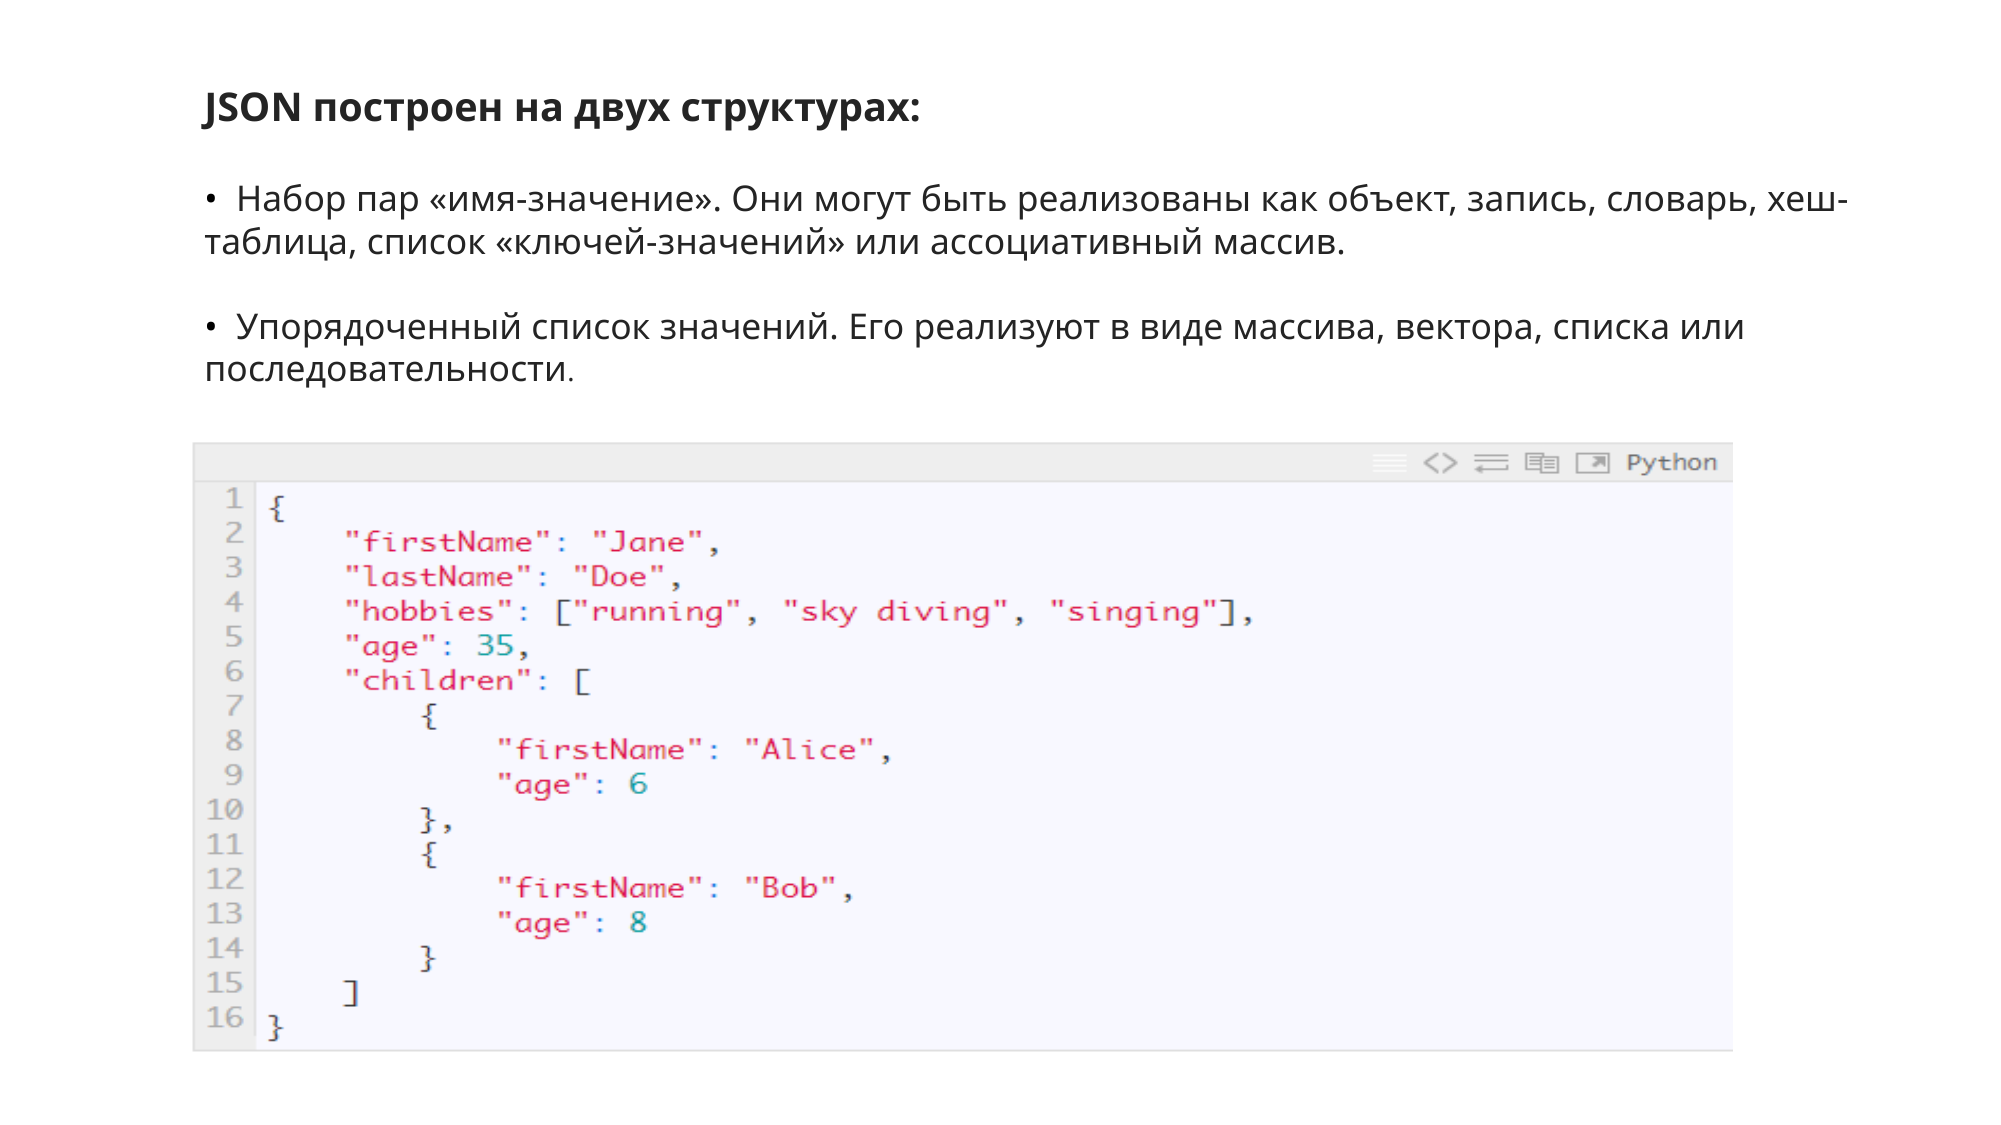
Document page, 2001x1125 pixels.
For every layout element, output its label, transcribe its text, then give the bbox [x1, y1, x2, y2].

picture [189, 441, 1733, 1057]
text_box JSON построен на двух структурах: Набор пар «имя-значение». Они могут быть реализованы как объект, запись, словарь, хеш-таблица, список «ключей-значений» или ассоциативный массив. Упорядоченный список значений. Его реализуют в виде массива, вектора, списка или последовательности. [189, 73, 1872, 397]
